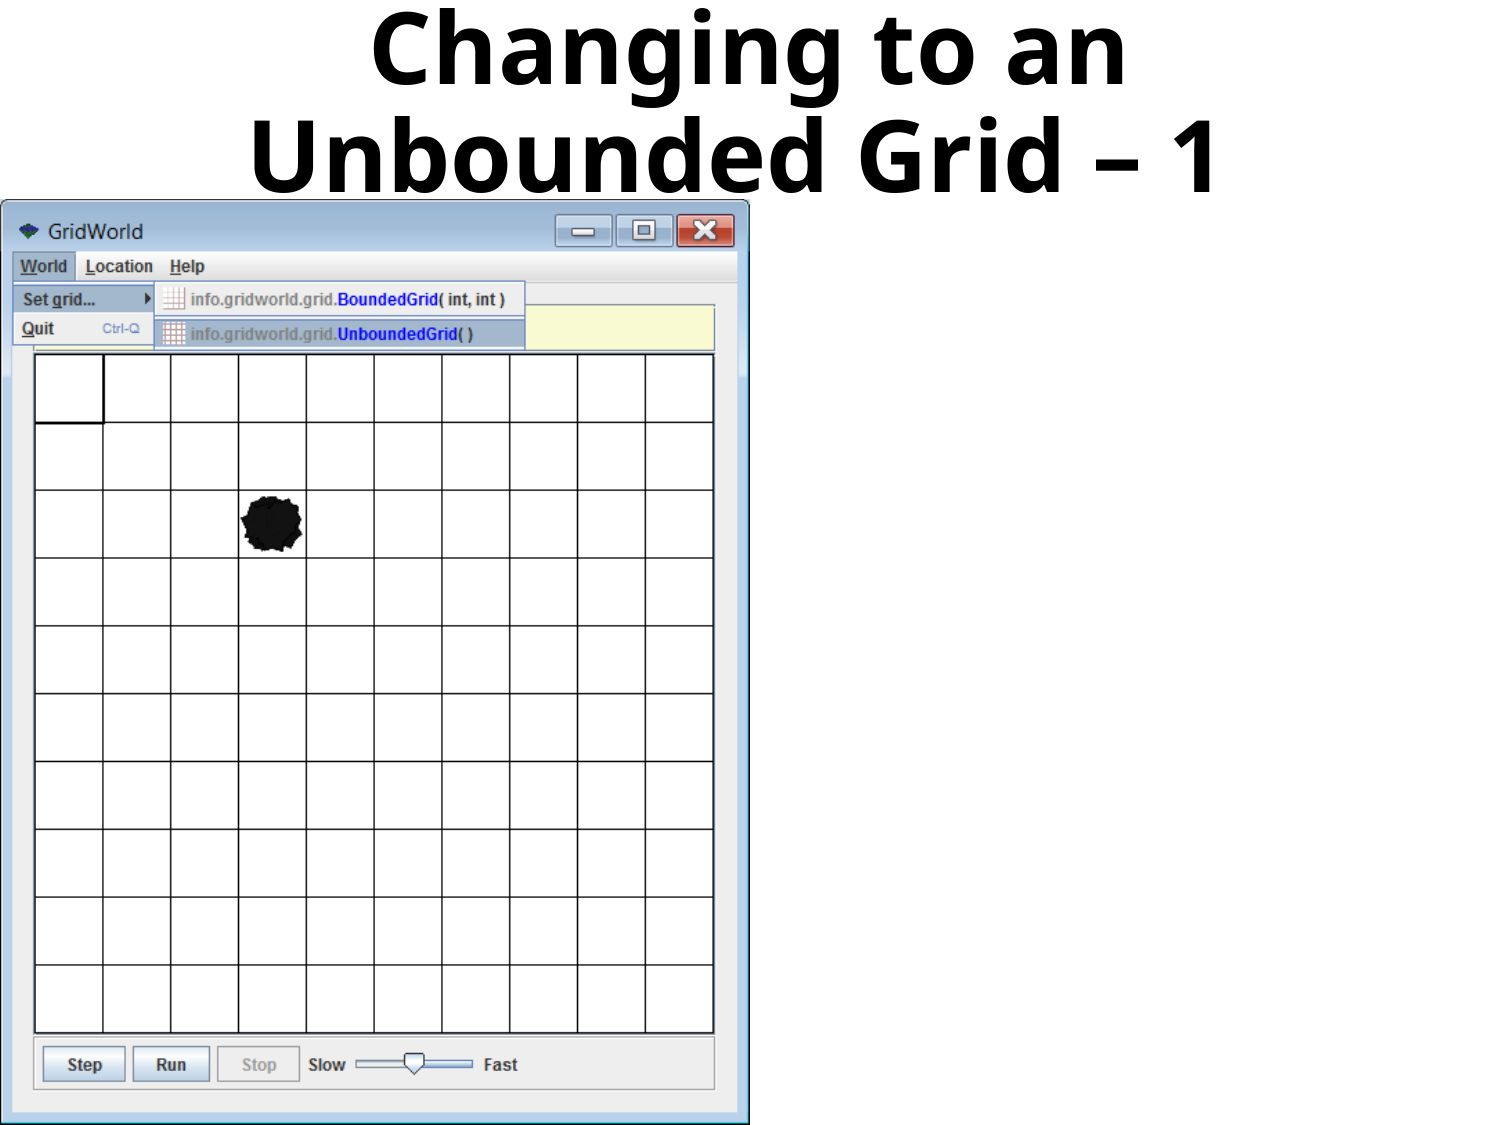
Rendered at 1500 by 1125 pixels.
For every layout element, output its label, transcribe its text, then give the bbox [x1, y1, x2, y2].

text_box Changing to an Unbounded Grid – 1 [0, 0, 1500, 213]
picture [0, 198, 751, 1125]
